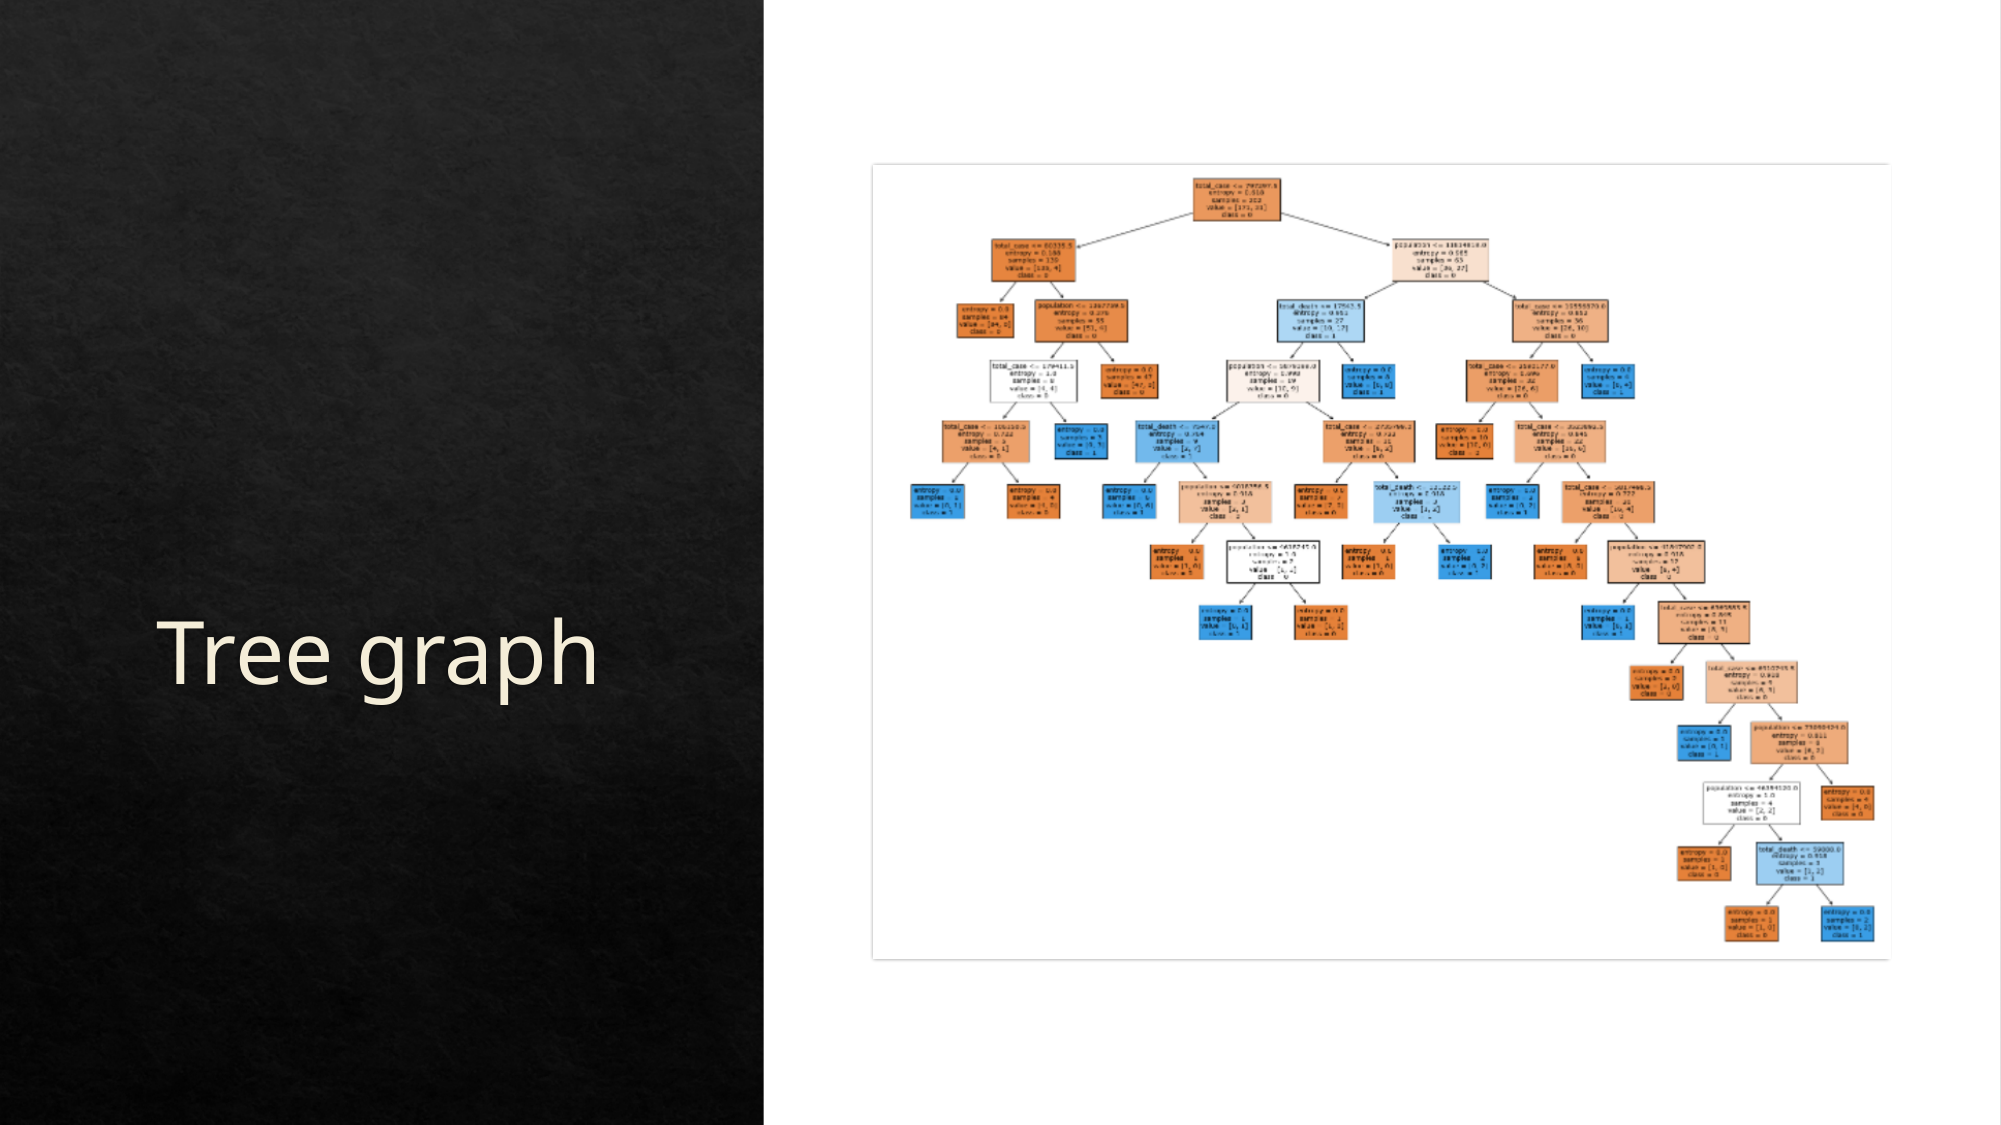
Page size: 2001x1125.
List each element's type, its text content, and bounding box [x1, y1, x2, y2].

text_box [762, 0, 2000, 1125]
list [873, 165, 1891, 960]
text_box [0, 0, 762, 1125]
title Tree graph [141, 137, 697, 712]
